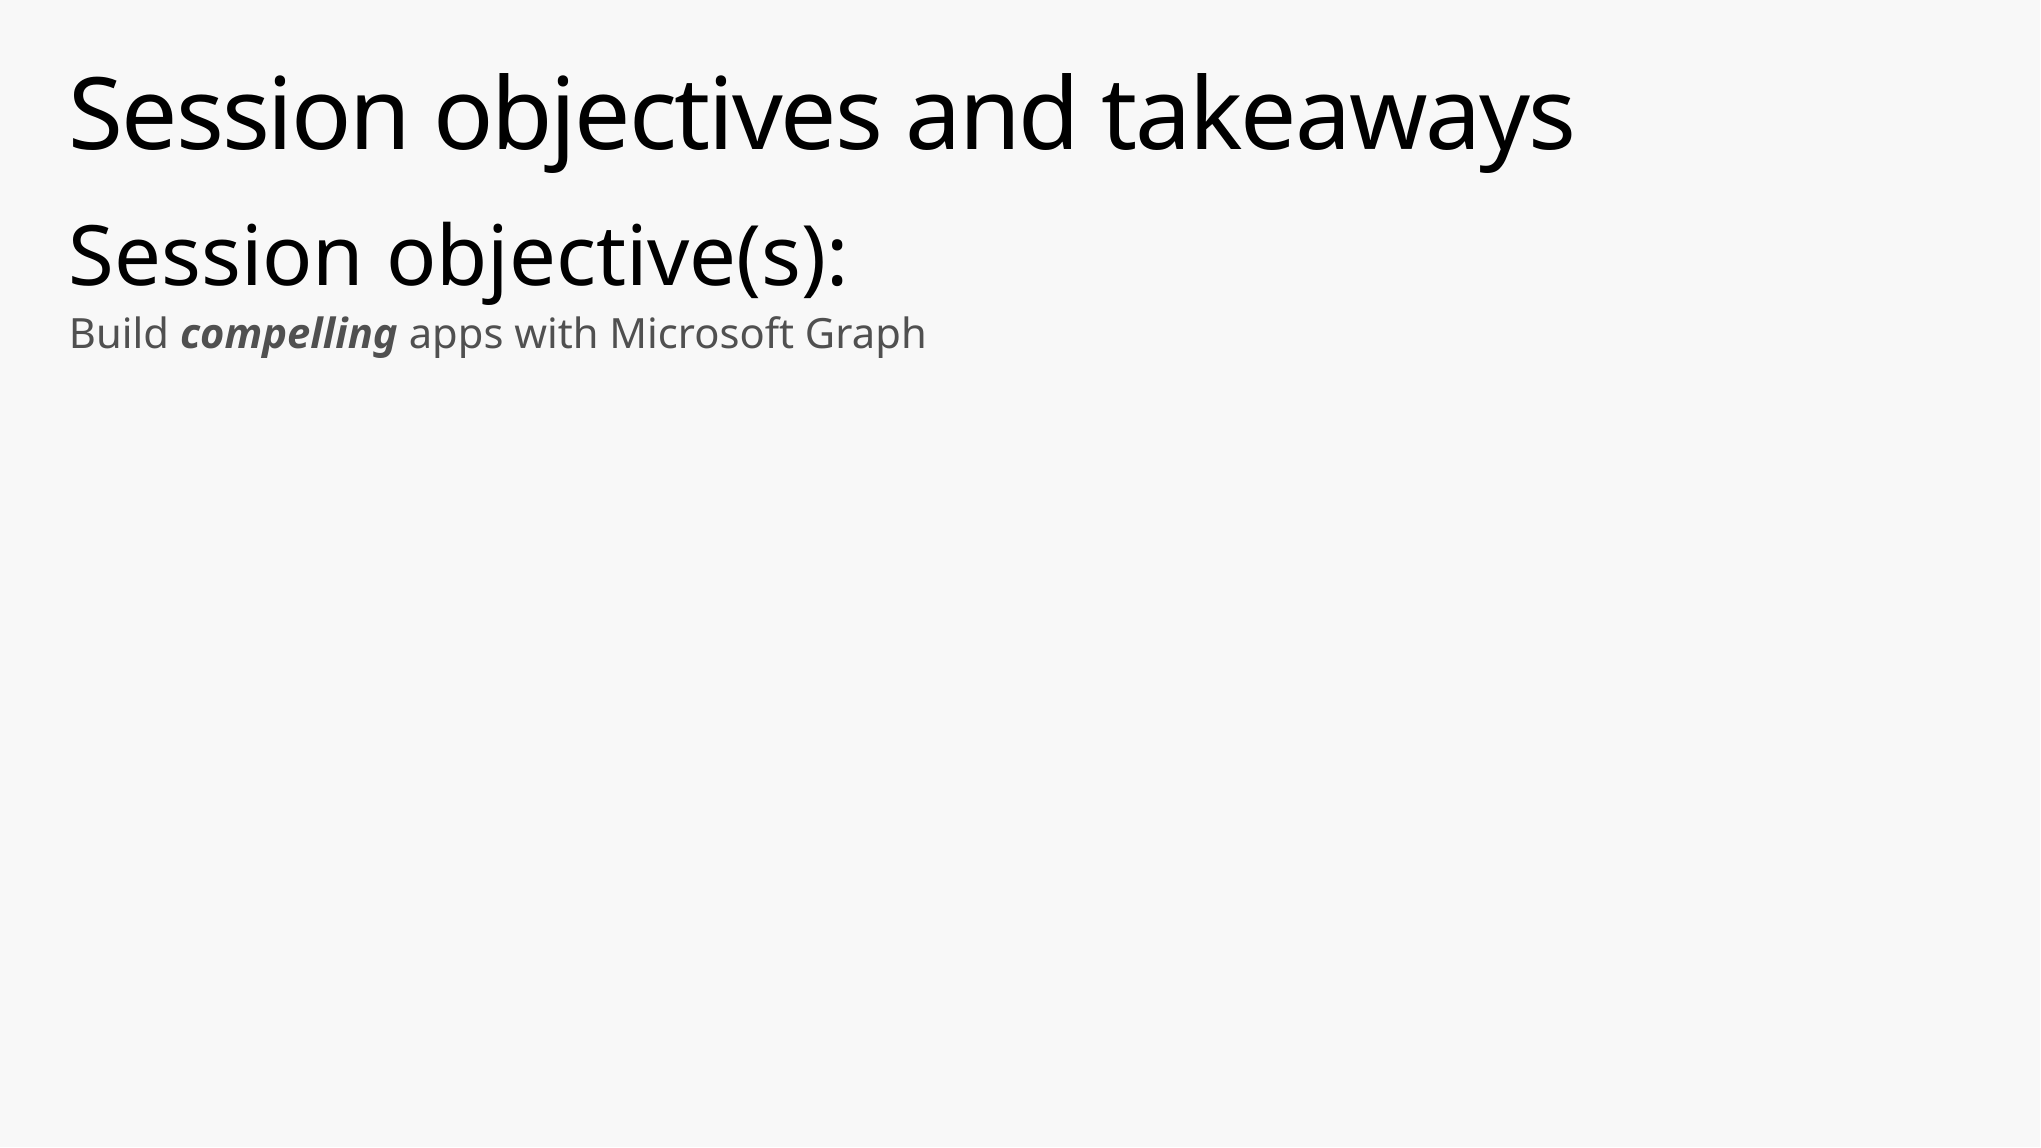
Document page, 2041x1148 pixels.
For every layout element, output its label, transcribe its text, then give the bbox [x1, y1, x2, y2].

title Session objectives and takeaways [45, 48, 1996, 198]
list Session objective(s): Build compelling apps with Microsoft Graph [45, 198, 1996, 880]
